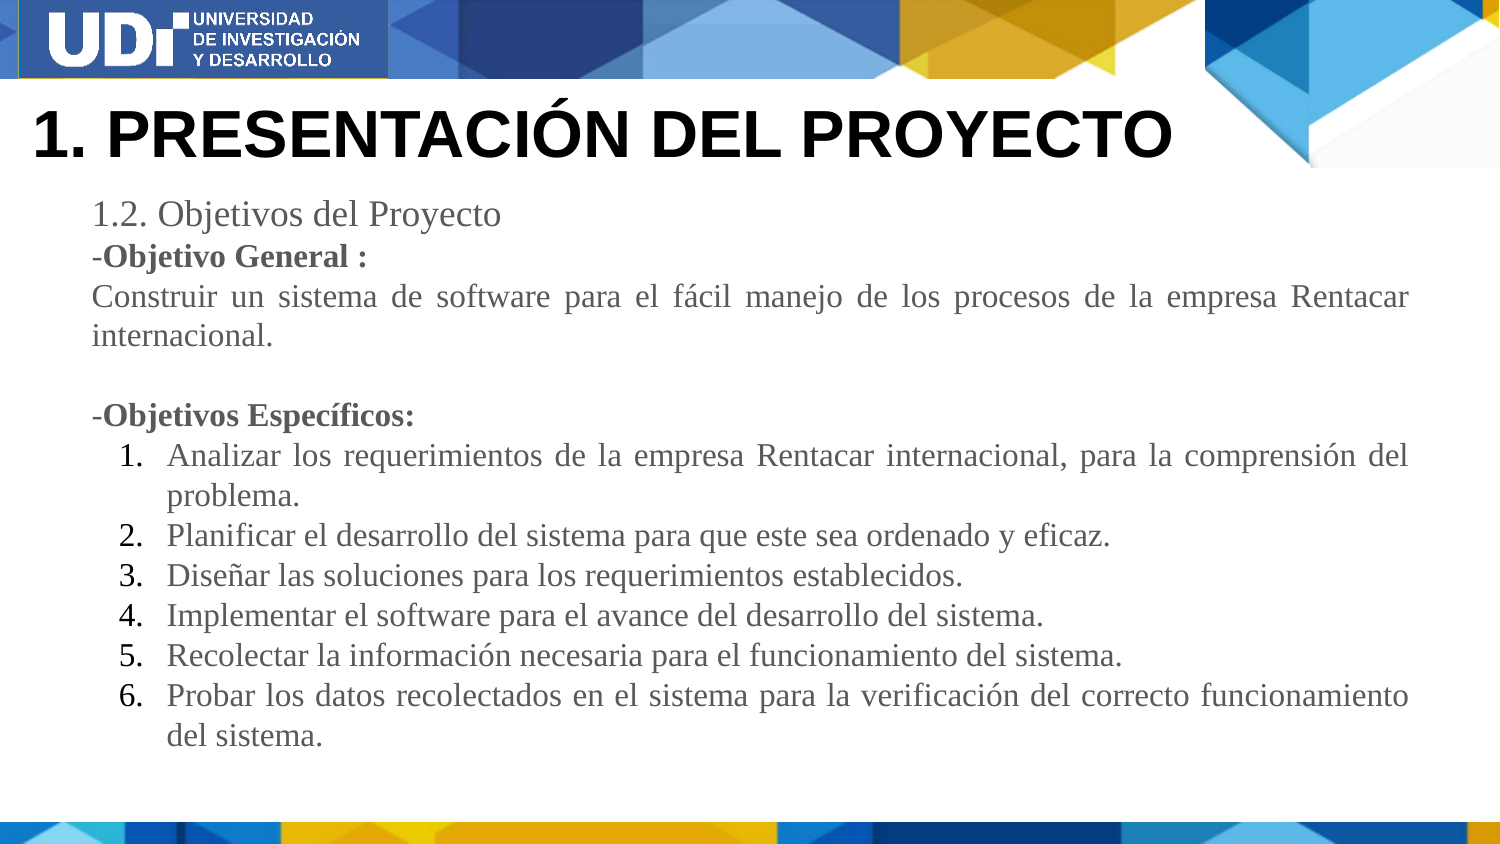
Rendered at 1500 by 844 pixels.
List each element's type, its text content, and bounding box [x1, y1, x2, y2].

title 1. PRESENTACIÓN DEL PROYECTO [17, 76, 1282, 146]
picture [388, 0, 1500, 168]
picture [0, 0, 19, 79]
picture [41, 4, 367, 70]
picture [0, 822, 1500, 844]
list 1.2. Objetivos del Proyecto -Objetivo General : Construir un sistema de software para el fácil manejo de los procesos de la empresa Rentacar internacional. -Objetivos Específicos: Analizar los requerimientos de la empresa Rentacar internacional, para la comprensión del problema. Planificar el desarrollo del sistema para que este sea ordenado y eficaz. Diseñar las soluciones para los requerimientos establecidos. Implementar el software para el avance del desarrollo del sistema. Recolectar la información necesaria para el funcionamiento del sistema. Probar los datos recolectados en el sistema para la verificación del correcto funcionamiento del sistema. [76, 173, 1427, 731]
